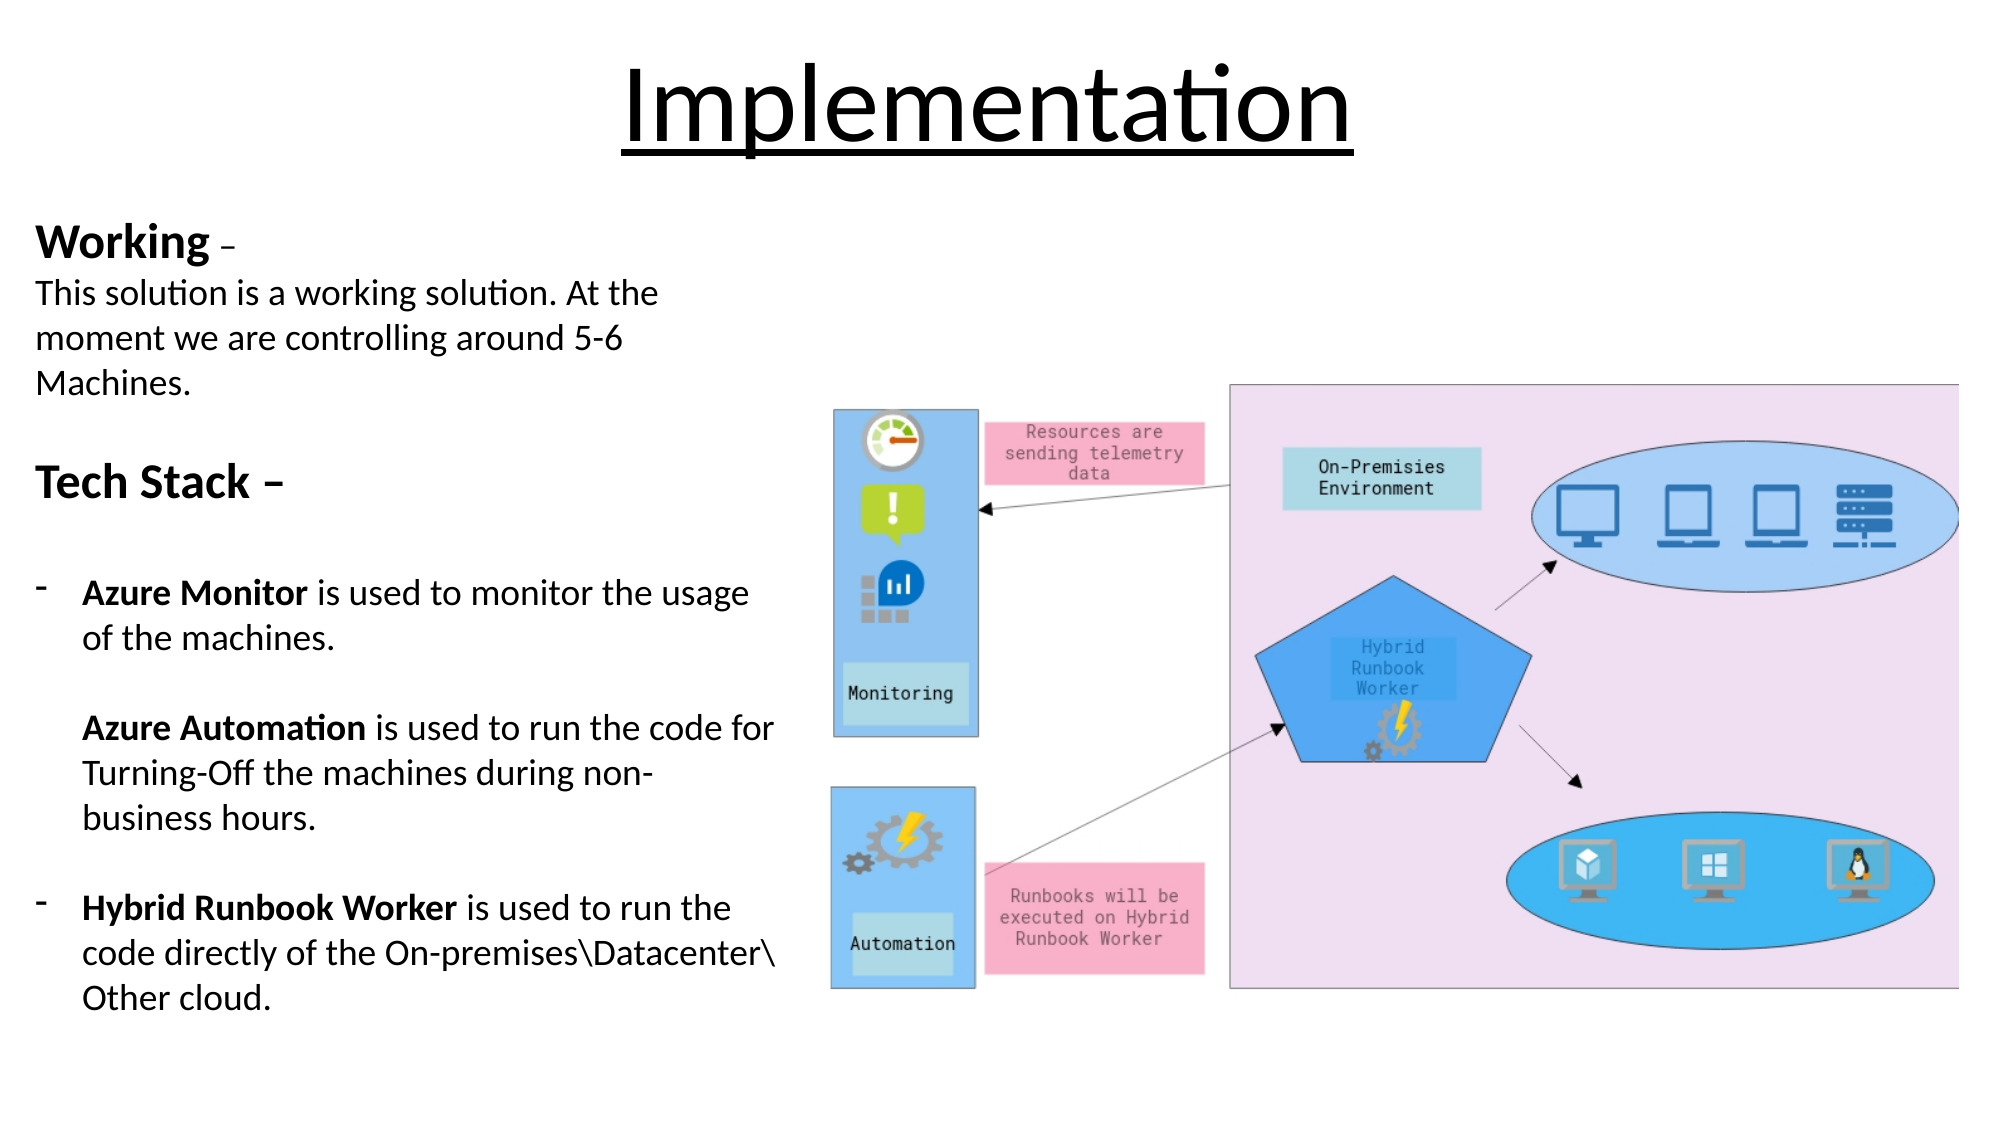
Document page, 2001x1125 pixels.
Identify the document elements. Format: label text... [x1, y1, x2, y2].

picture [827, 384, 1959, 1013]
text_box Working – This solution is a working solution. At the moment we are controlling around 5-6 Machines. Tech Stack – Azure Monitor is used to monitor the usage of the machines. Azure Automation is used to run the code for Turning-Off the machines during non-business hours. Hybrid Runbook Worker is used to run the code directly of the On-premises\Datacenter\Other cloud. [20, 200, 793, 1071]
text_box Implementation [606, 21, 1369, 172]
